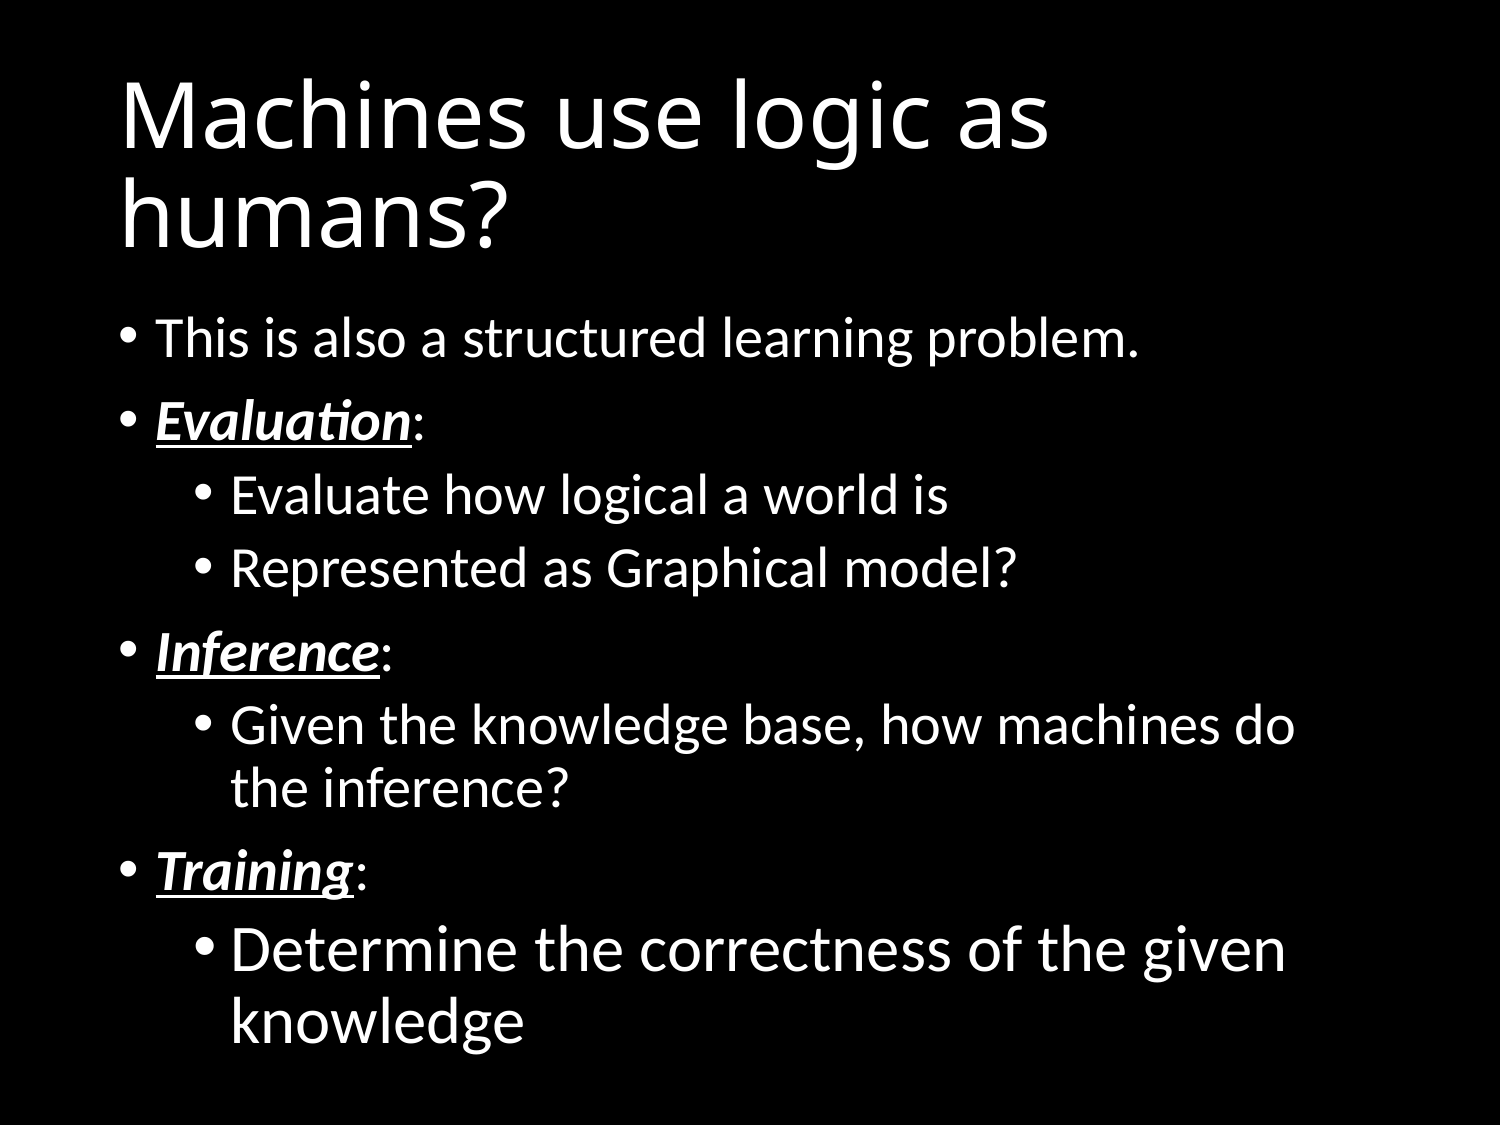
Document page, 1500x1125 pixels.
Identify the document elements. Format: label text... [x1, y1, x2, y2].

list This is also a structured learning problem. Evaluation: Evaluate how logical a world is Represented as Graphical model? Inference: Given the knowledge base, how machines do the inference? Training: Determine the correctness of the given knowledge [103, 299, 1397, 1096]
title Machines use logic as humans? [103, 59, 1397, 278]
